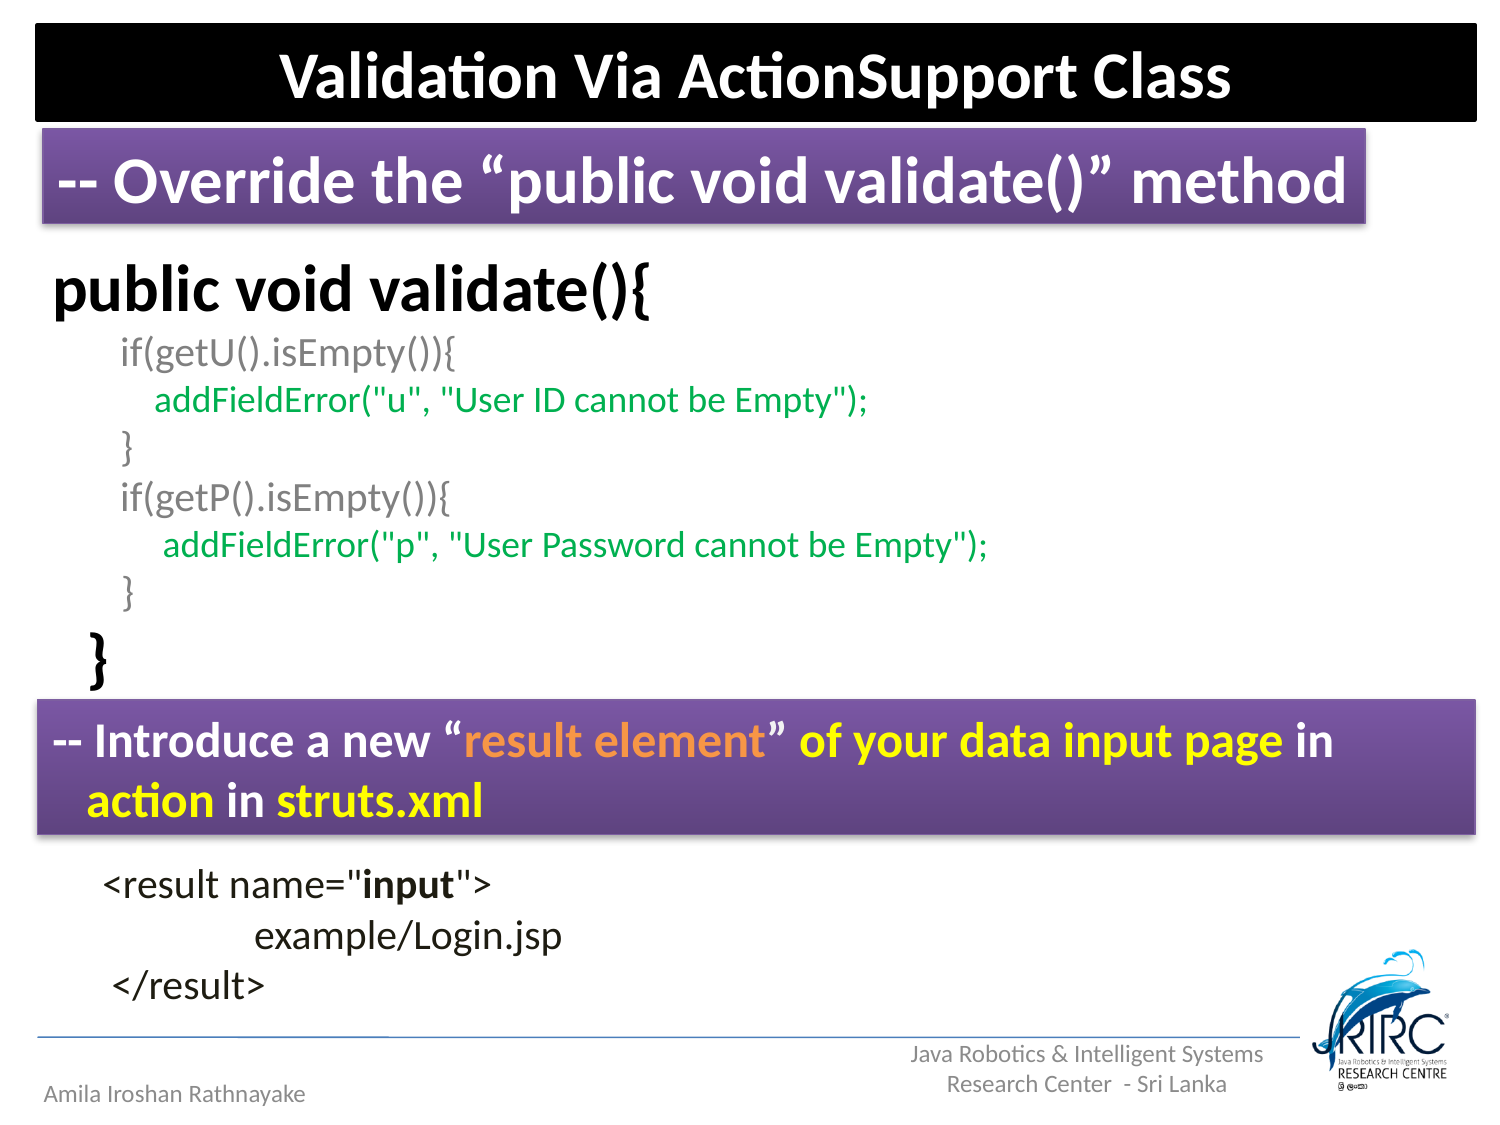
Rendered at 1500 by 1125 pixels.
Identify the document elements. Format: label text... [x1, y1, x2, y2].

text_box <result name="input"> example/Login.jsp </result> [87, 849, 838, 1015]
text_box public void validate(){ if(getU().isEmpty()){ addFieldError("u", "User ID cannot be Empty"); } if(getP().isEmpty()){ addFieldError("p", "User Password cannot be Empty"); } } [37, 237, 1213, 699]
text_box -- Introduce a new “result element” of your data input page in action in struts.xml [37, 699, 1476, 835]
text_box Validation Via ActionSupport Class [35, 23, 1477, 122]
picture [1312, 949, 1450, 1091]
text_box Amila Iroshan Rathnayake [0, 1062, 413, 1123]
text_box -- Override the “public void validate()” method [42, 128, 1366, 224]
footer Java Robotics & Intelligent Systems Research Center - Sri Lanka [849, 1037, 1310, 1098]
